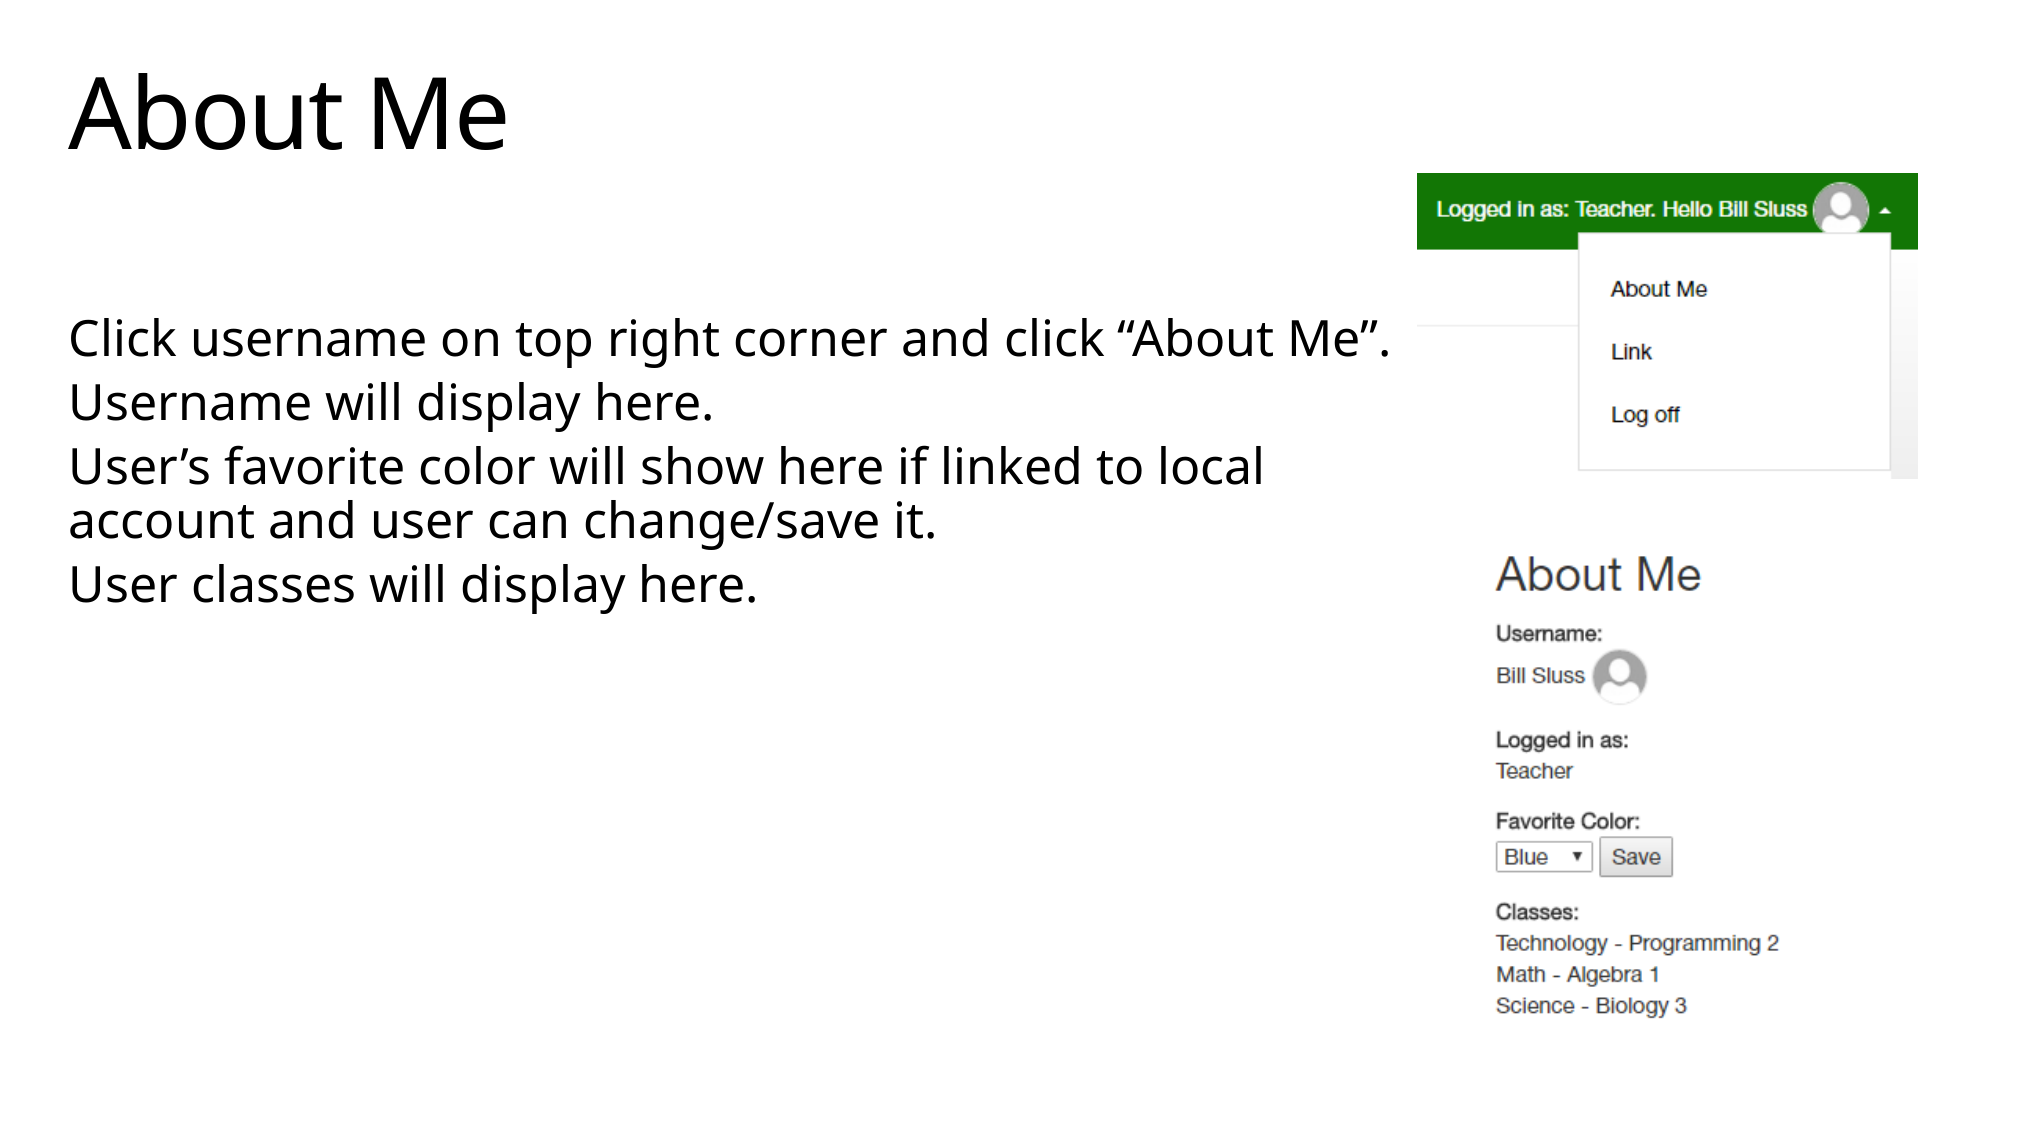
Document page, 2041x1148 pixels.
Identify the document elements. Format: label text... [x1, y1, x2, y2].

title About Me [45, 48, 1996, 199]
picture [1417, 173, 1919, 479]
picture [1457, 530, 1830, 1026]
list Click username on top right corner and click “About Me”. Username will display here. User’s favorite color will show here if linked to local account and user can change/save it. User classes will display here. [45, 298, 1420, 1026]
